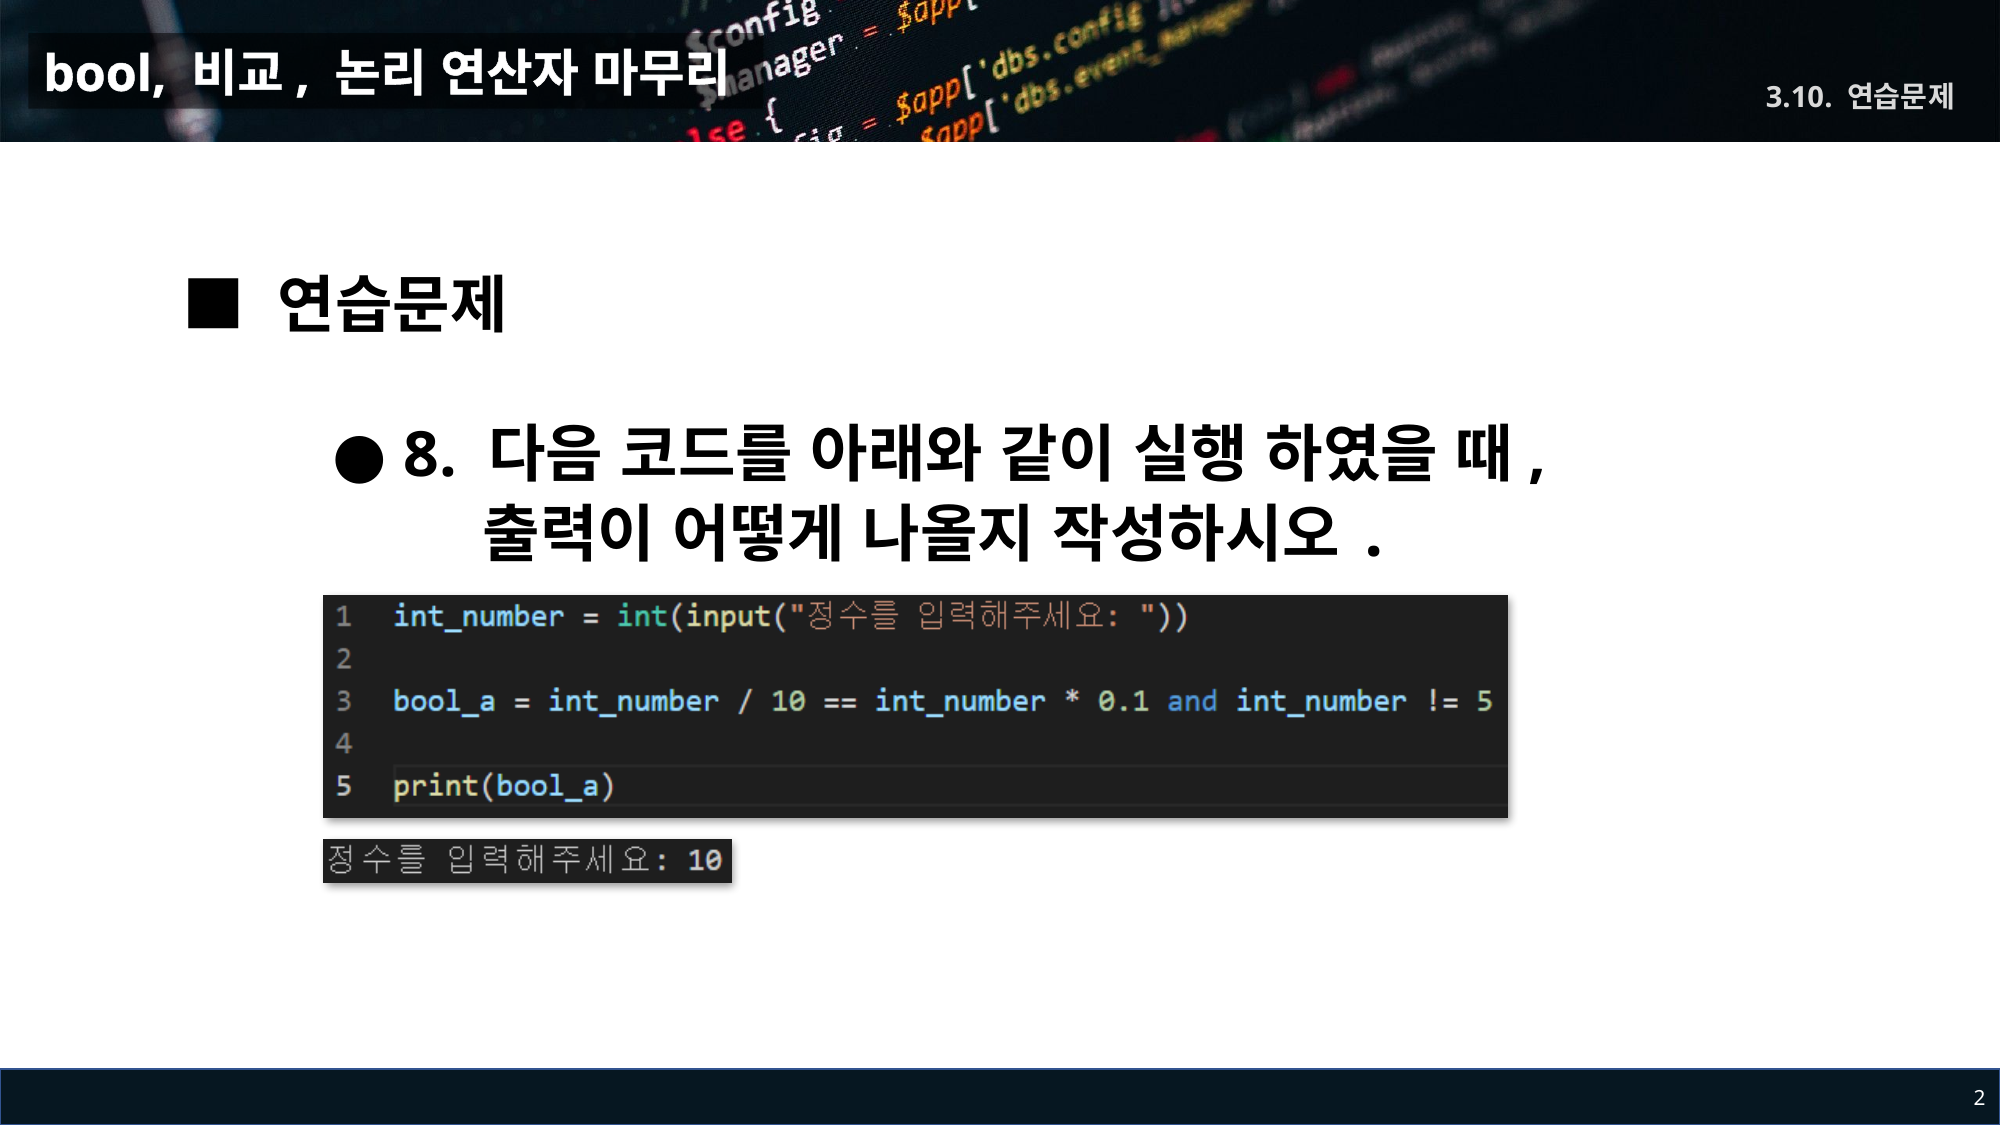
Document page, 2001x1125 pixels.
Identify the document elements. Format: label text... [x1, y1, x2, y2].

picture [323, 839, 732, 883]
picture [0, 0, 2000, 142]
text_box 2 [0, 1068, 2000, 1125]
text_box ■ 연습문제 ● 8. 다음 코드를 아래와 같이 실행 하였을 때, 출력이 어떻게 나올지 작성하시오. [168, 257, 1698, 657]
picture [323, 595, 1508, 818]
